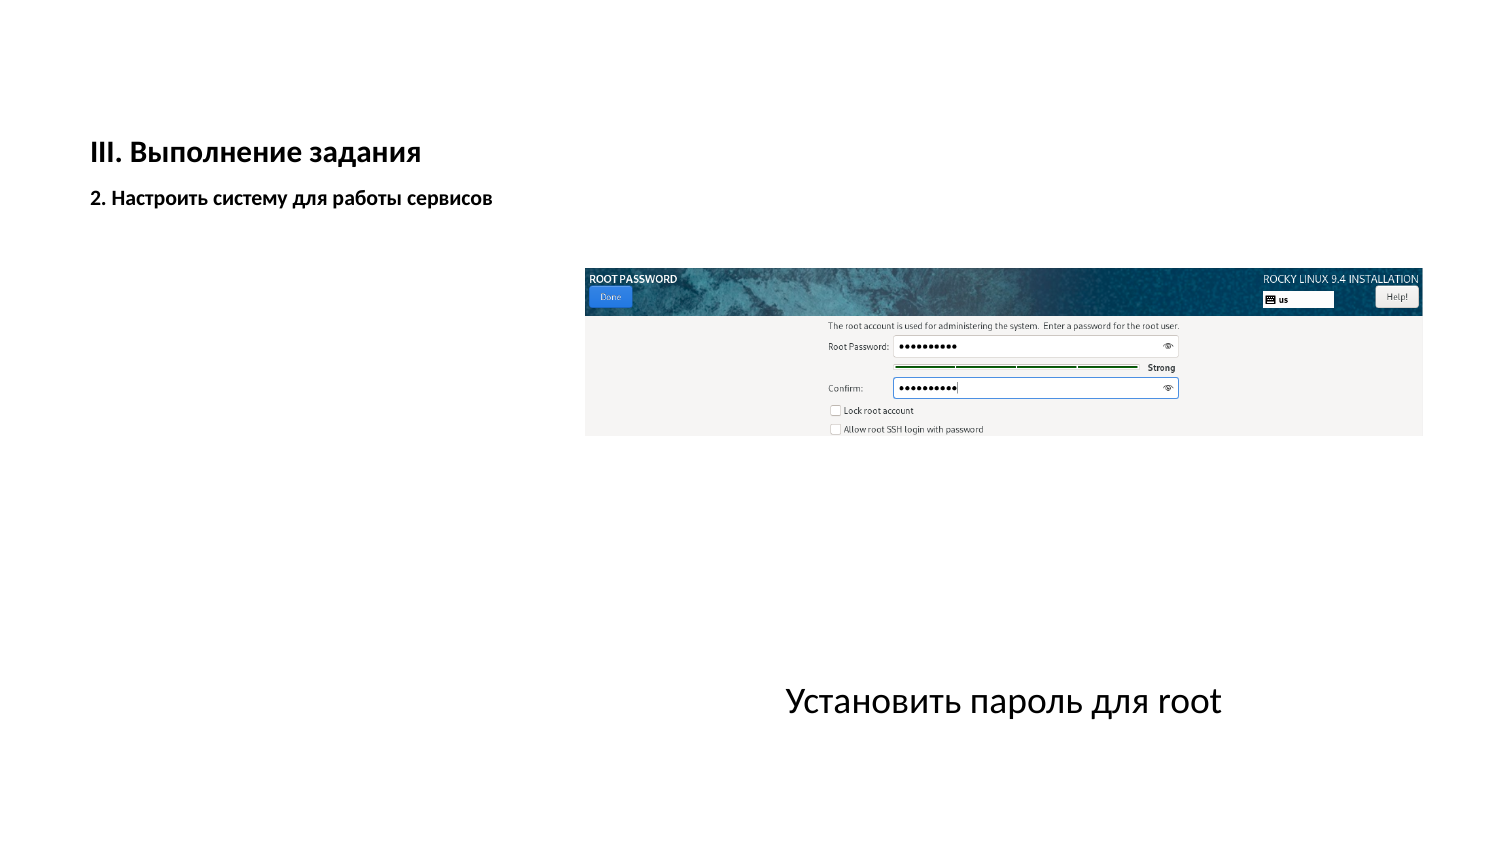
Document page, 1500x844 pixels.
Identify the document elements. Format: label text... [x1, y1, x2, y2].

title III. Выполнение задания [75, 33, 569, 176]
picture [1376, 285, 1418, 307]
text_box Установить пароль для root [585, 668, 1423, 753]
picture [585, 268, 1424, 436]
list 2. Настроить систему для работы сервисов [75, 176, 569, 754]
picture [1264, 292, 1336, 309]
